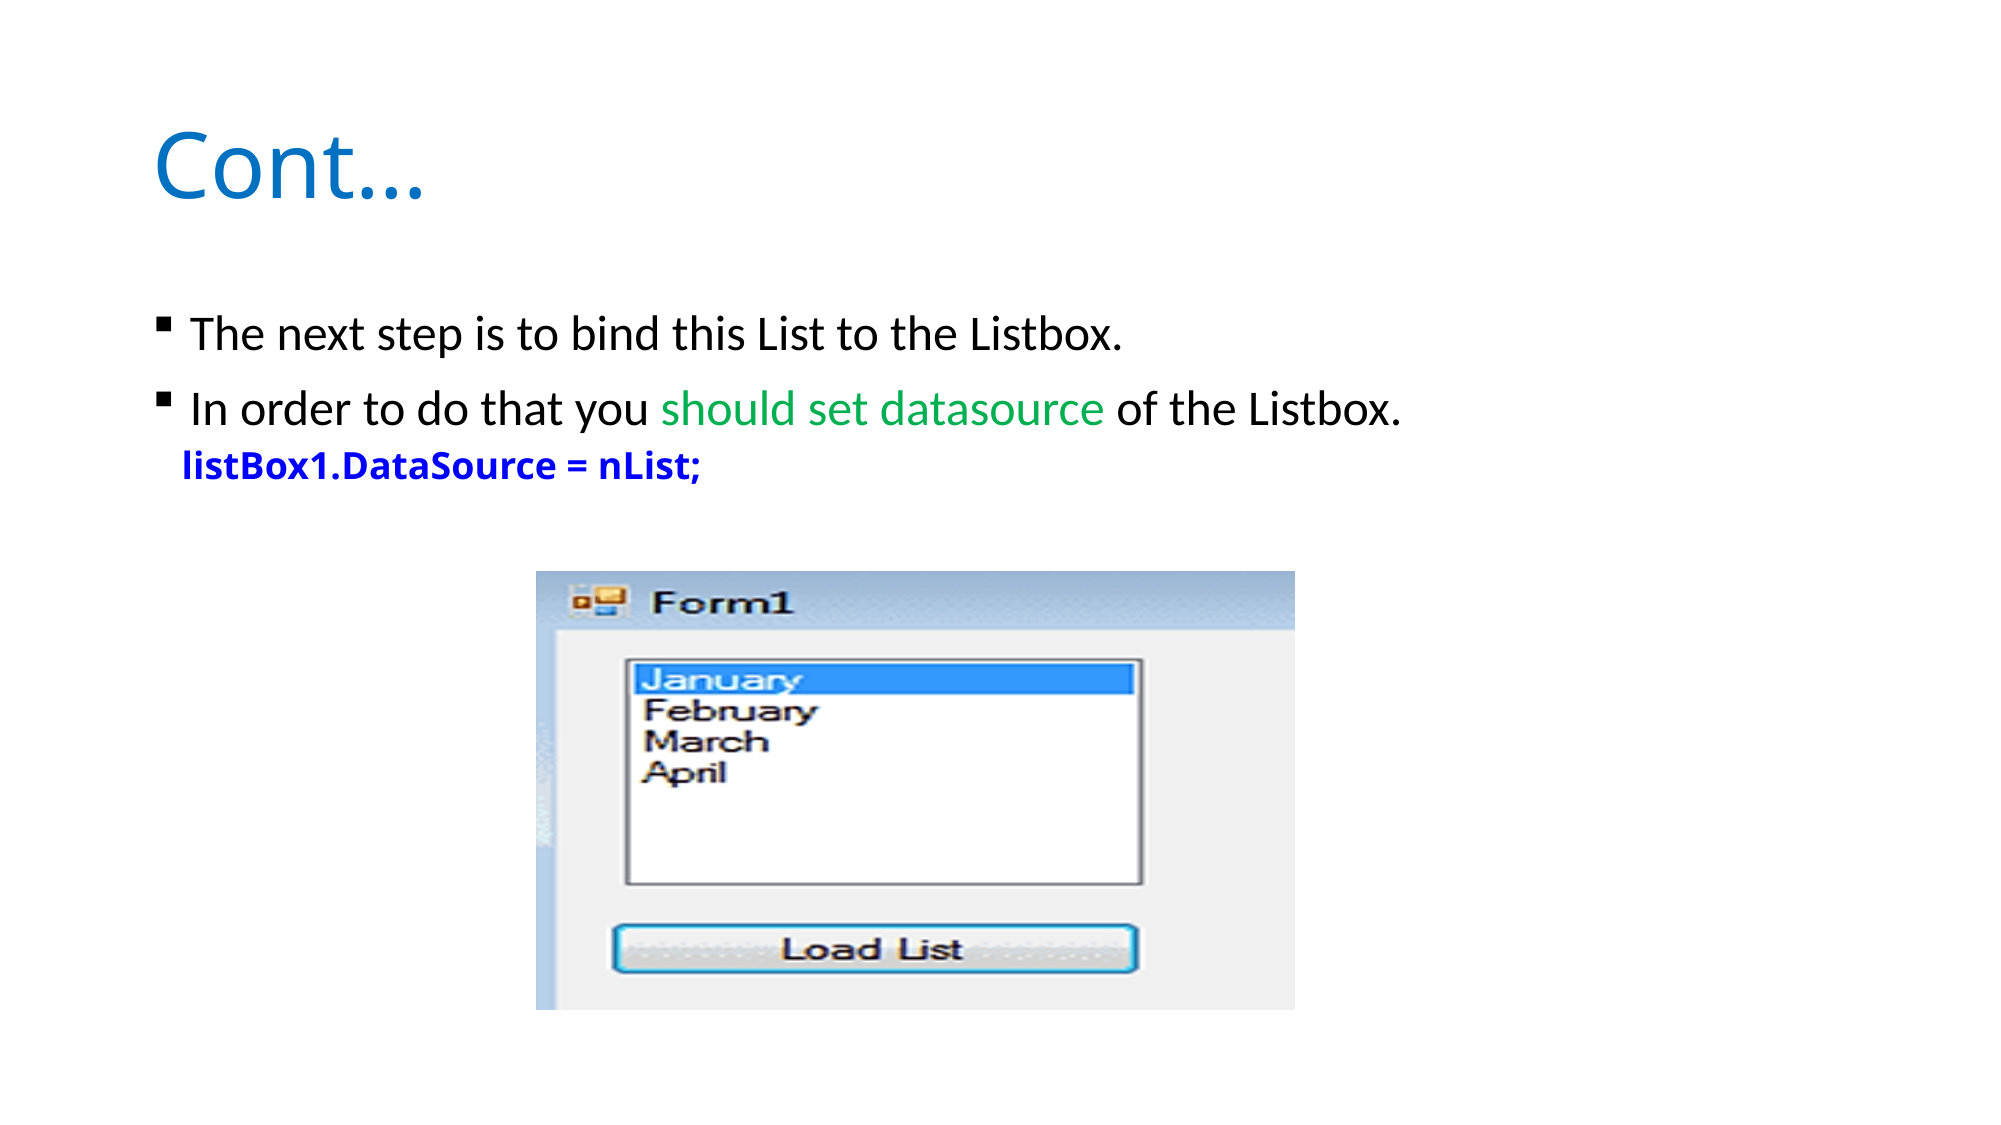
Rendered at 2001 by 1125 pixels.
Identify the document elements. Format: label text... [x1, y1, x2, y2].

title Cont… [137, 59, 1863, 278]
list The next step is to bind this List to the Listbox. In order to do that you should set datasource of the Listbox. listBox1.DataSource = nList; [137, 299, 1911, 1079]
picture [536, 571, 1295, 1010]
